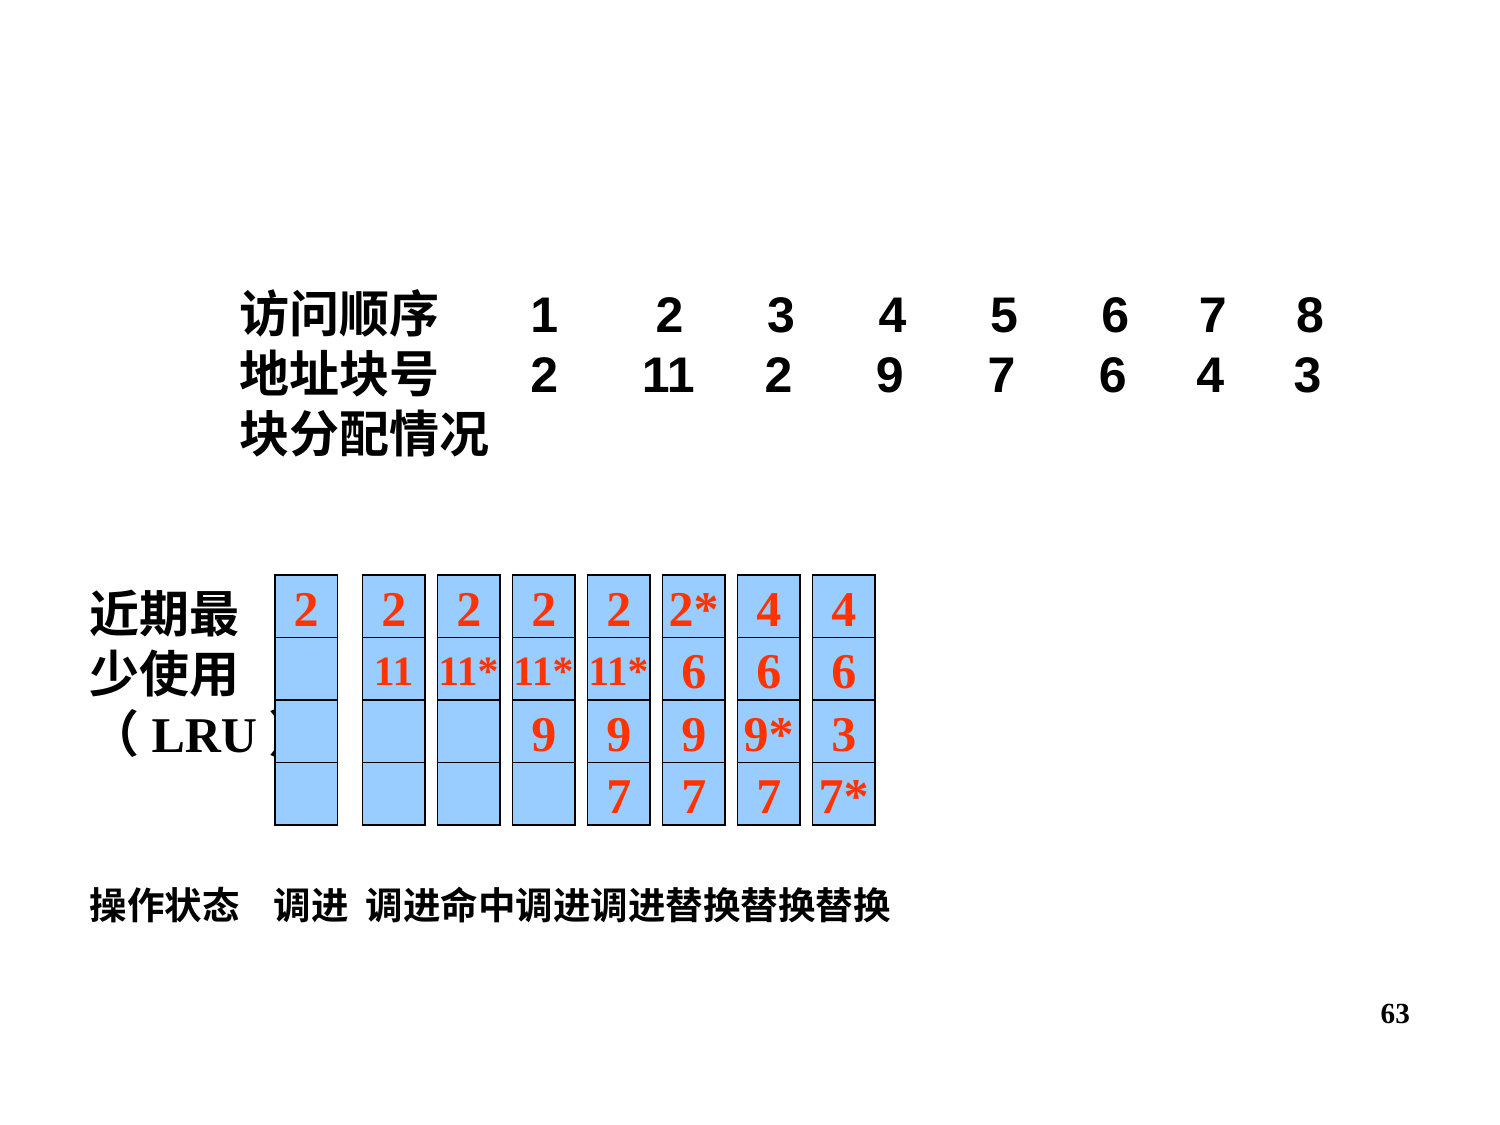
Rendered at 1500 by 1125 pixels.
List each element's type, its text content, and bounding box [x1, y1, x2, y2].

text_box 7 [662, 762, 725, 825]
text_box 访问顺序 1 2 3 4 5 6 7 8 地址块号 2 11 2 9 7 6 4 3 块分配情况 近期最 少使用 （LRU） 操作状态 调进 调进命中调进调进替换替换替换 [74, 274, 1500, 935]
text_box 2 [512, 574, 575, 637]
text_box [437, 699, 500, 762]
text_box 9* [737, 699, 800, 762]
text_box [274, 762, 338, 825]
text_box 9 [662, 699, 725, 762]
text_box 2 [587, 574, 650, 637]
text_box [274, 637, 338, 699]
text_box 7 [737, 762, 800, 825]
text_box 7 [587, 762, 650, 825]
text_box 6 [662, 637, 725, 699]
text_box [362, 699, 425, 762]
text_box 9 [587, 699, 650, 762]
text_box 11 [362, 637, 425, 699]
text_box [437, 762, 500, 825]
text_box [274, 699, 338, 762]
text_box 3 [812, 699, 875, 762]
text_box 11* [437, 637, 500, 699]
text_box 11* [587, 637, 650, 699]
text_box 4 [737, 574, 800, 637]
text_box 9 [512, 699, 575, 762]
text_box 4 [812, 574, 875, 637]
text_box 11* [512, 637, 575, 699]
text_box 6 [812, 637, 875, 699]
text_box 7* [812, 762, 875, 825]
text_box 2 [437, 574, 500, 637]
text_box 2 [362, 574, 425, 637]
text_box 2* [662, 574, 725, 637]
text_box [512, 762, 575, 825]
text_box [362, 762, 425, 825]
text_box 6 [737, 637, 800, 699]
text_box 2 [274, 574, 338, 637]
text_box [1112, 987, 1425, 1063]
